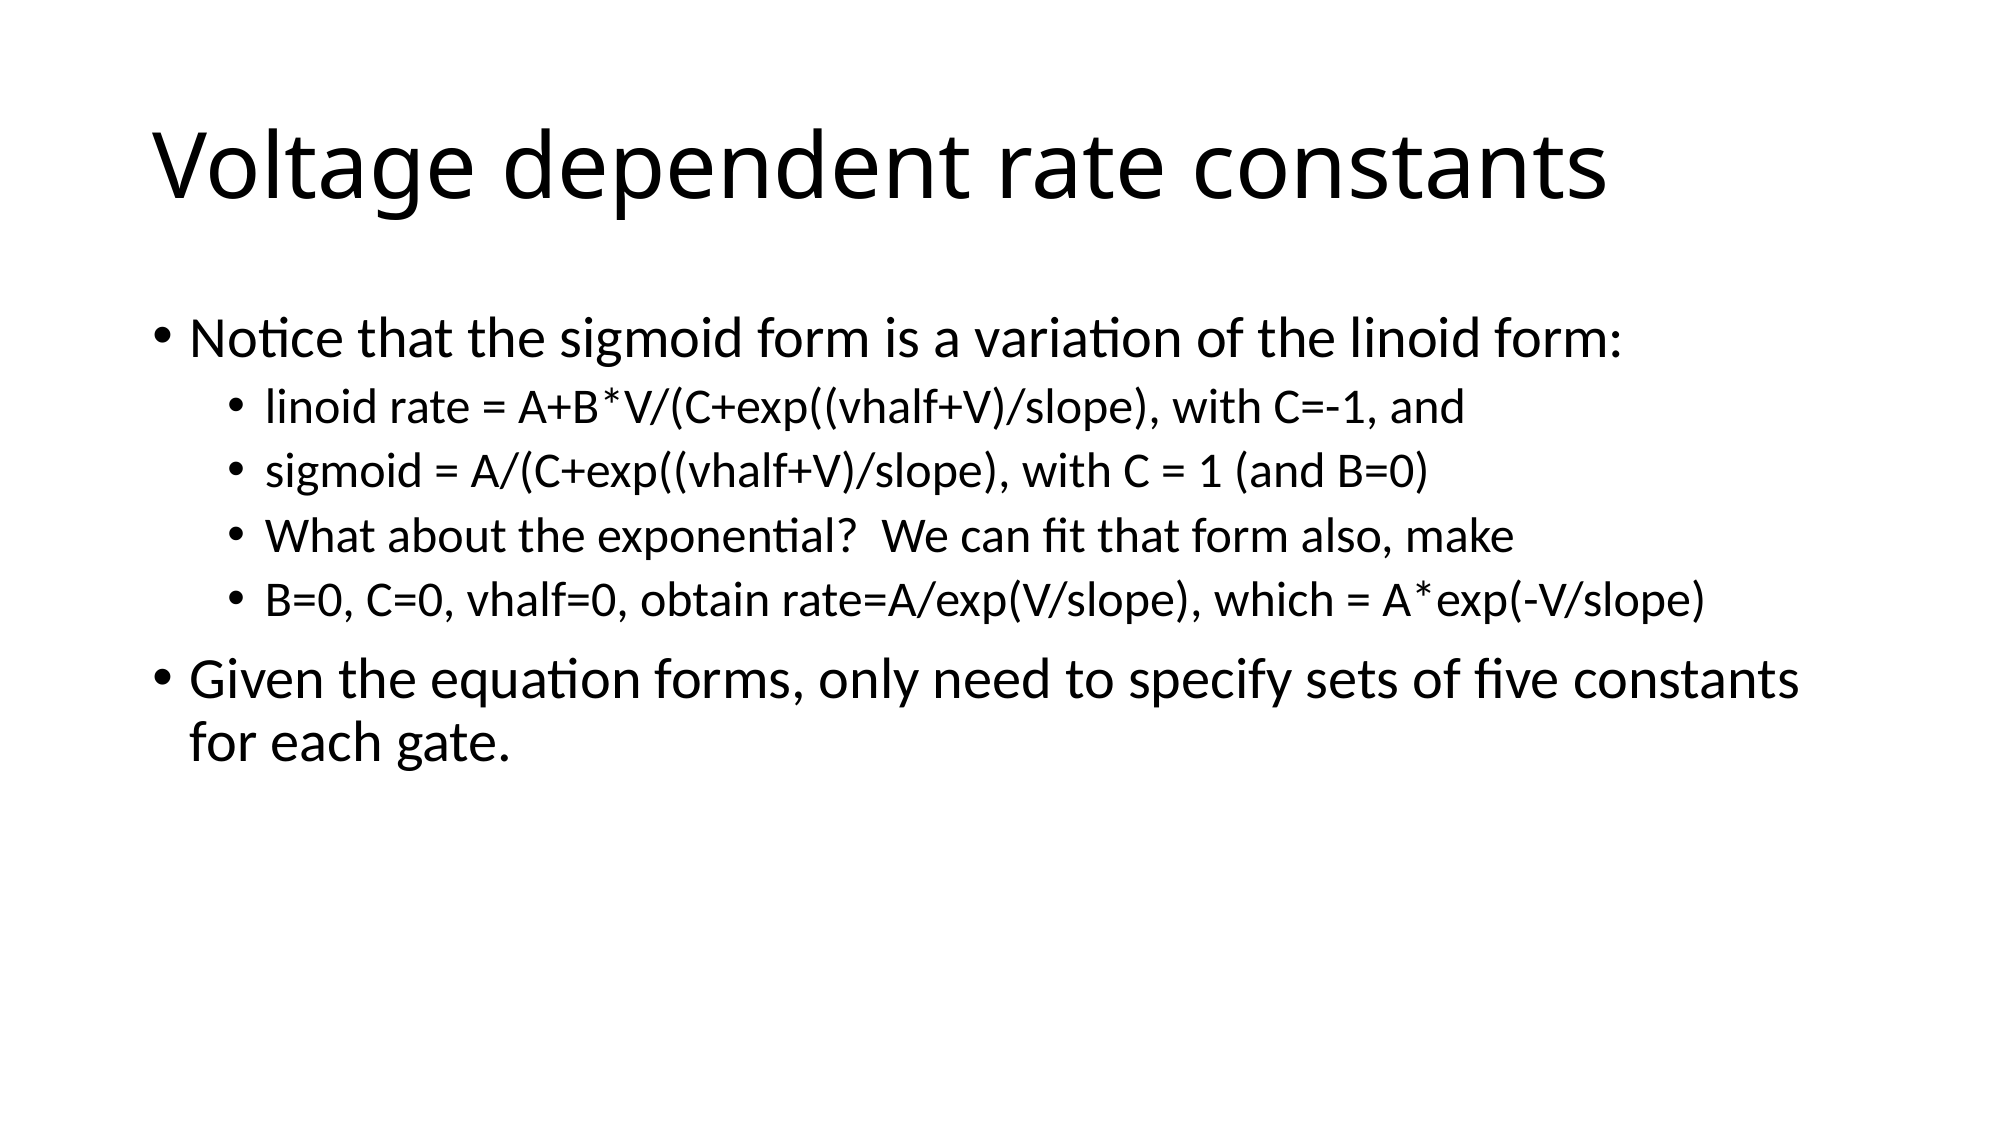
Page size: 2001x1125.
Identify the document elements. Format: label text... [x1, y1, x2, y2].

list Notice that the sigmoid form is a variation of the linoid form: linoid rate = A+B*V/(C+exp((vhalf+V)/slope), with C=-1, and sigmoid = A/(C+exp((vhalf+V)/slope), with C = 1 (and B=0) What about the exponential? We can fit that form also, make B=0, C=0, vhalf=0, obtain rate=A/exp(V/slope), which = A*exp(-V/slope) Given the equation forms, only need to specify sets of five constants for each gate. [137, 299, 1863, 918]
title Voltage dependent rate constants [137, 59, 1863, 278]
